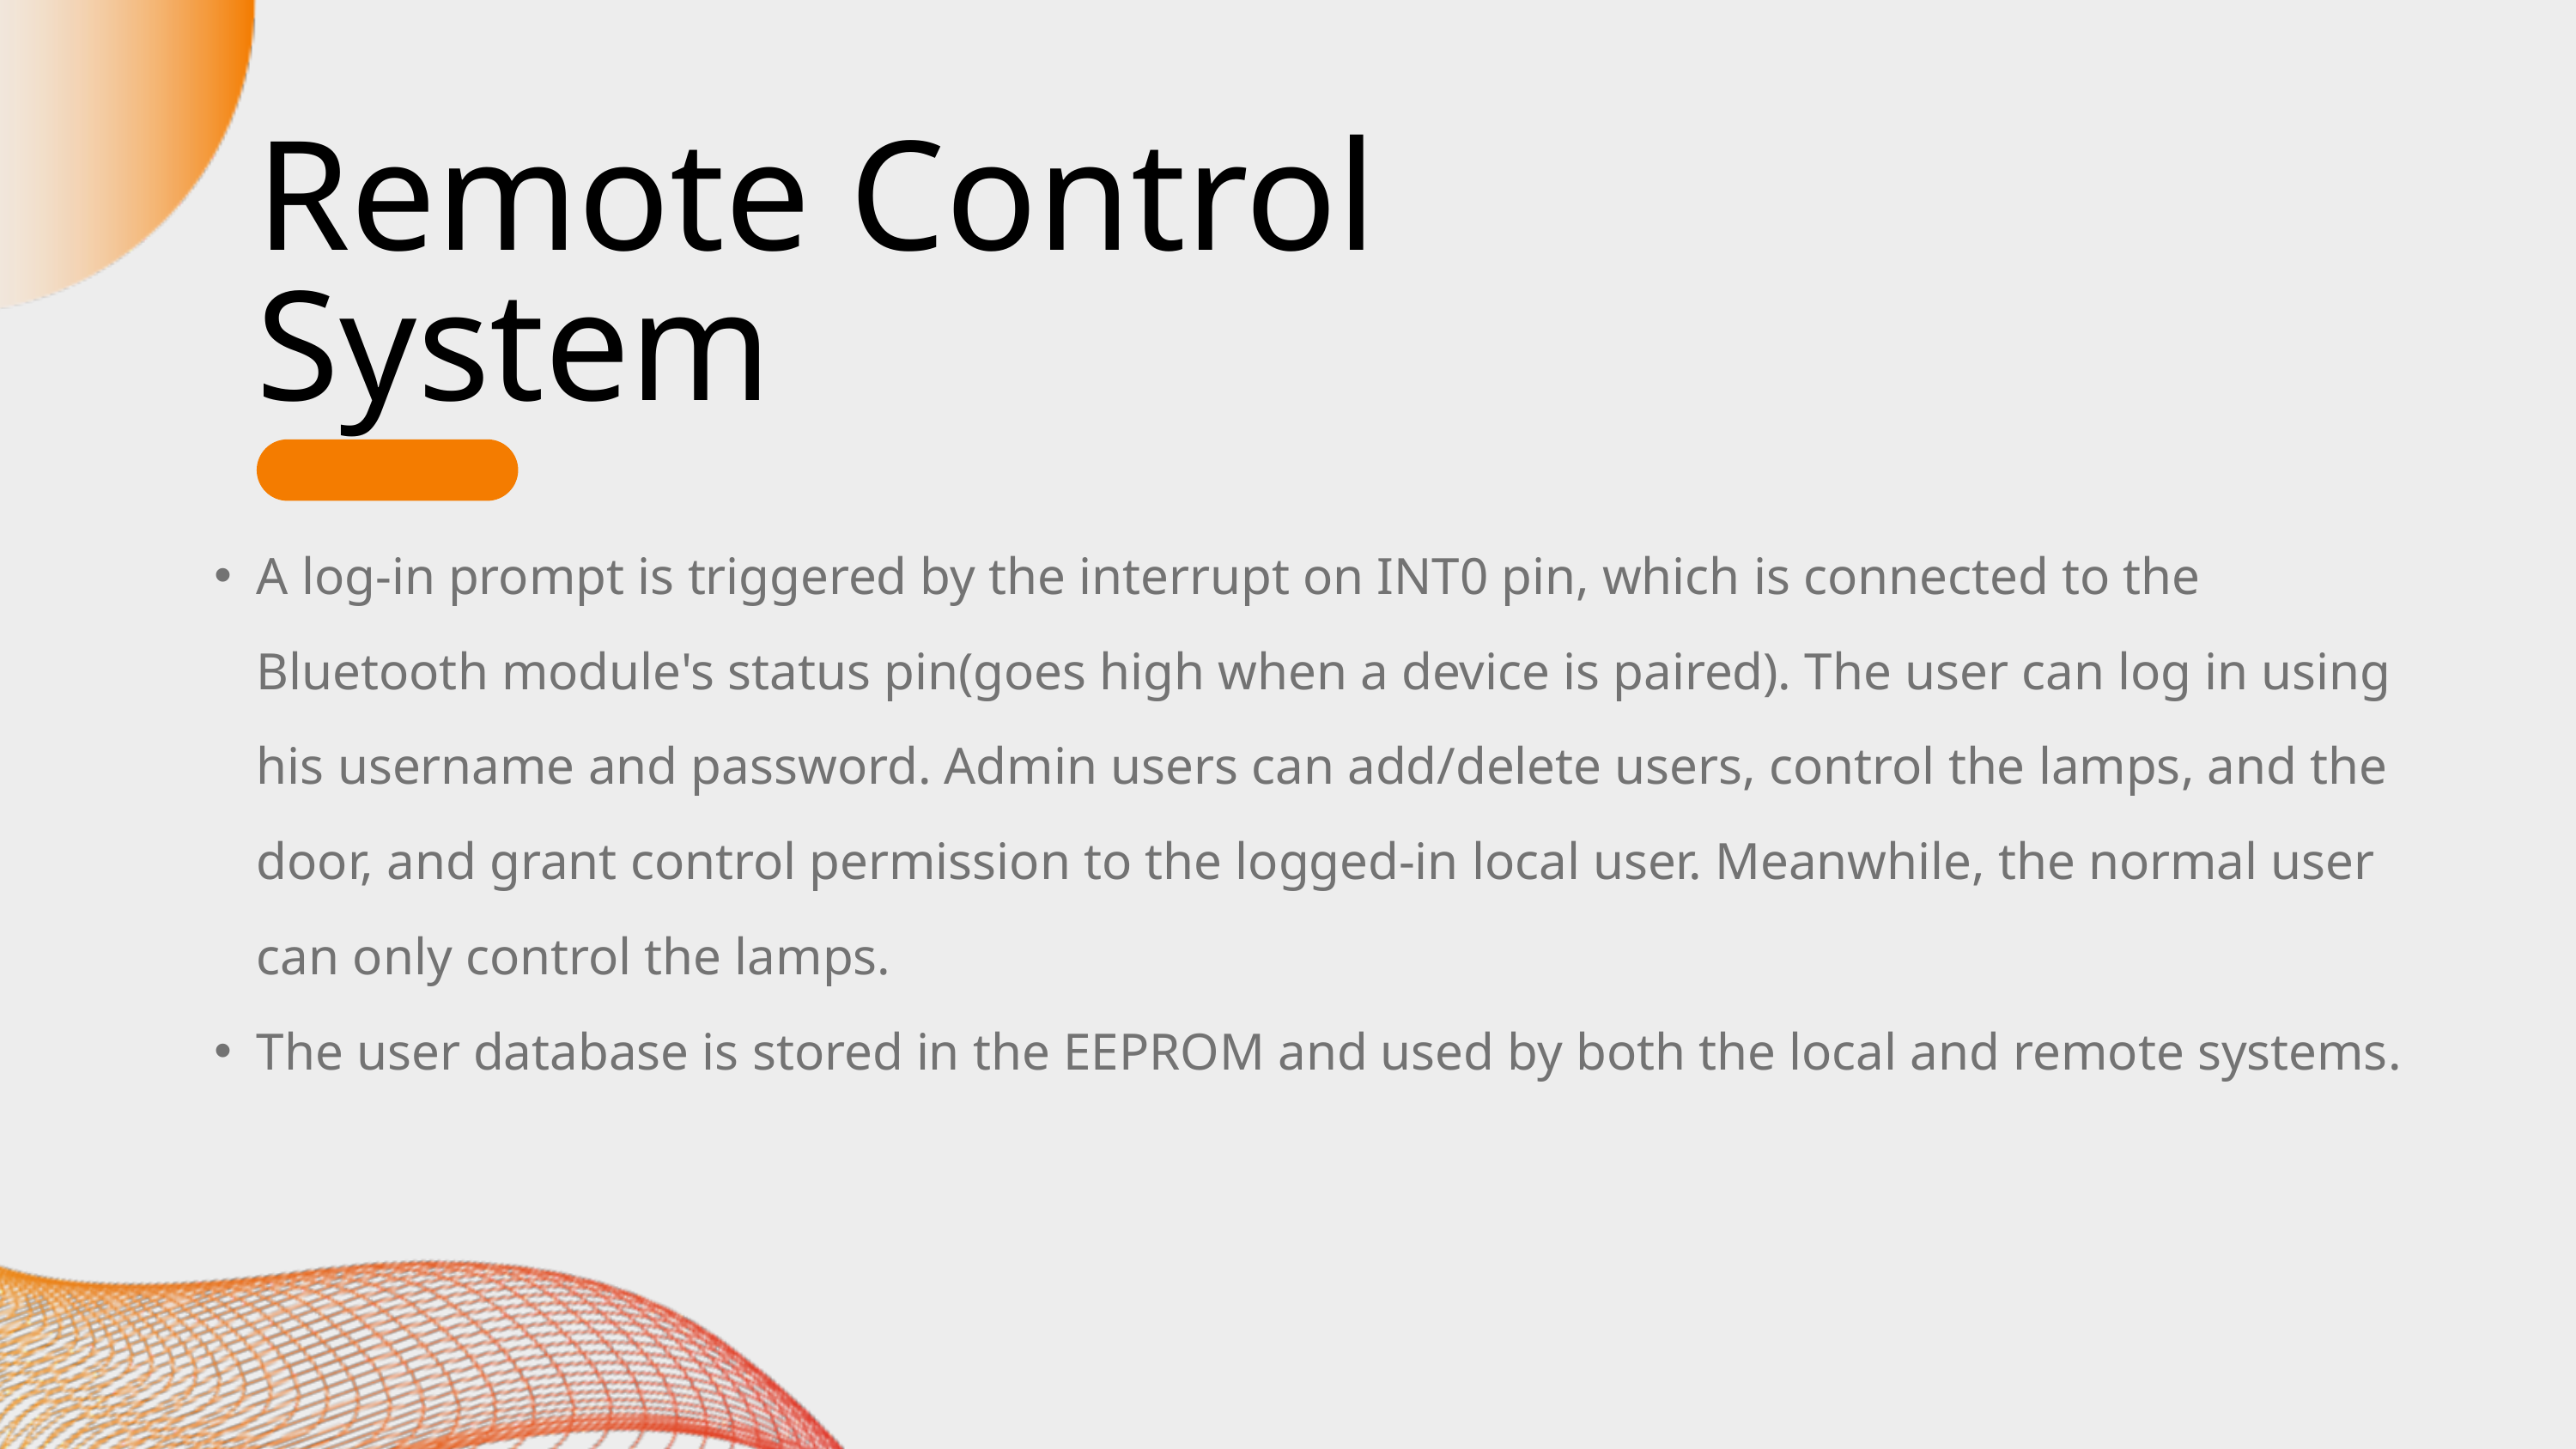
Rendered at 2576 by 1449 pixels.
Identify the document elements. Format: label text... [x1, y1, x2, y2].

picture [0, 0, 335, 312]
text_box Remote Control System [256, 130, 1721, 431]
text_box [256, 439, 519, 501]
text_box A log-in prompt is triggered by the interrupt on INT0 pin, which is connected to the Bluetooth module's status pin(goes high when a device is paired). The user can log in using his username and password. Admin users can add/delete users, control the lamps, and the door, and grant control permission to the logged-in local user. Meanwhile, the normal user can only control the lamps. The user database is stored in the EEPROM and used by both the local and remote systems. [171, 509, 2432, 1080]
picture [0, 1080, 986, 1449]
